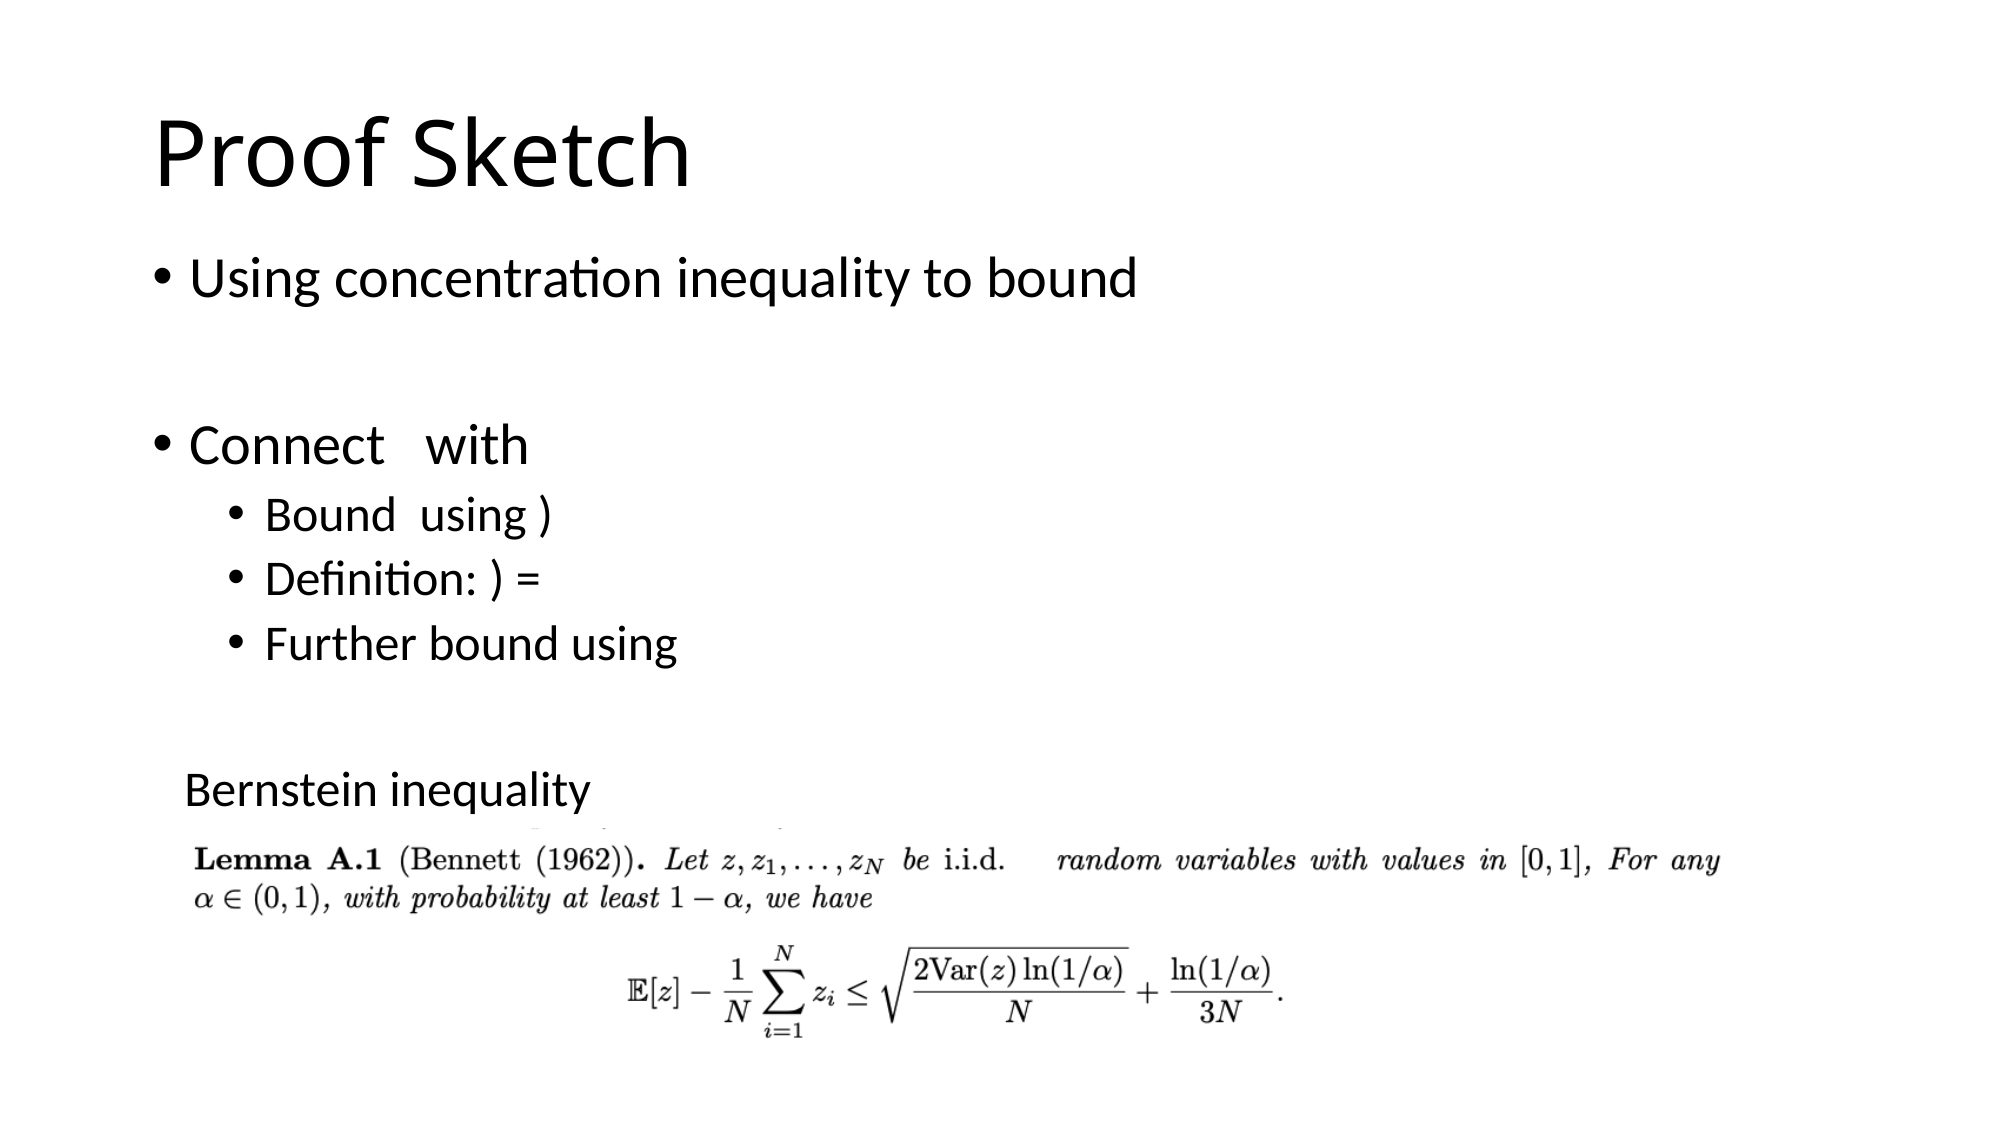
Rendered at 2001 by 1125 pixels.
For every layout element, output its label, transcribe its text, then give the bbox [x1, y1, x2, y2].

text_box Bernstein inequality [169, 748, 634, 884]
picture [181, 828, 1738, 1059]
title Proof Sketch [137, 59, 1863, 254]
